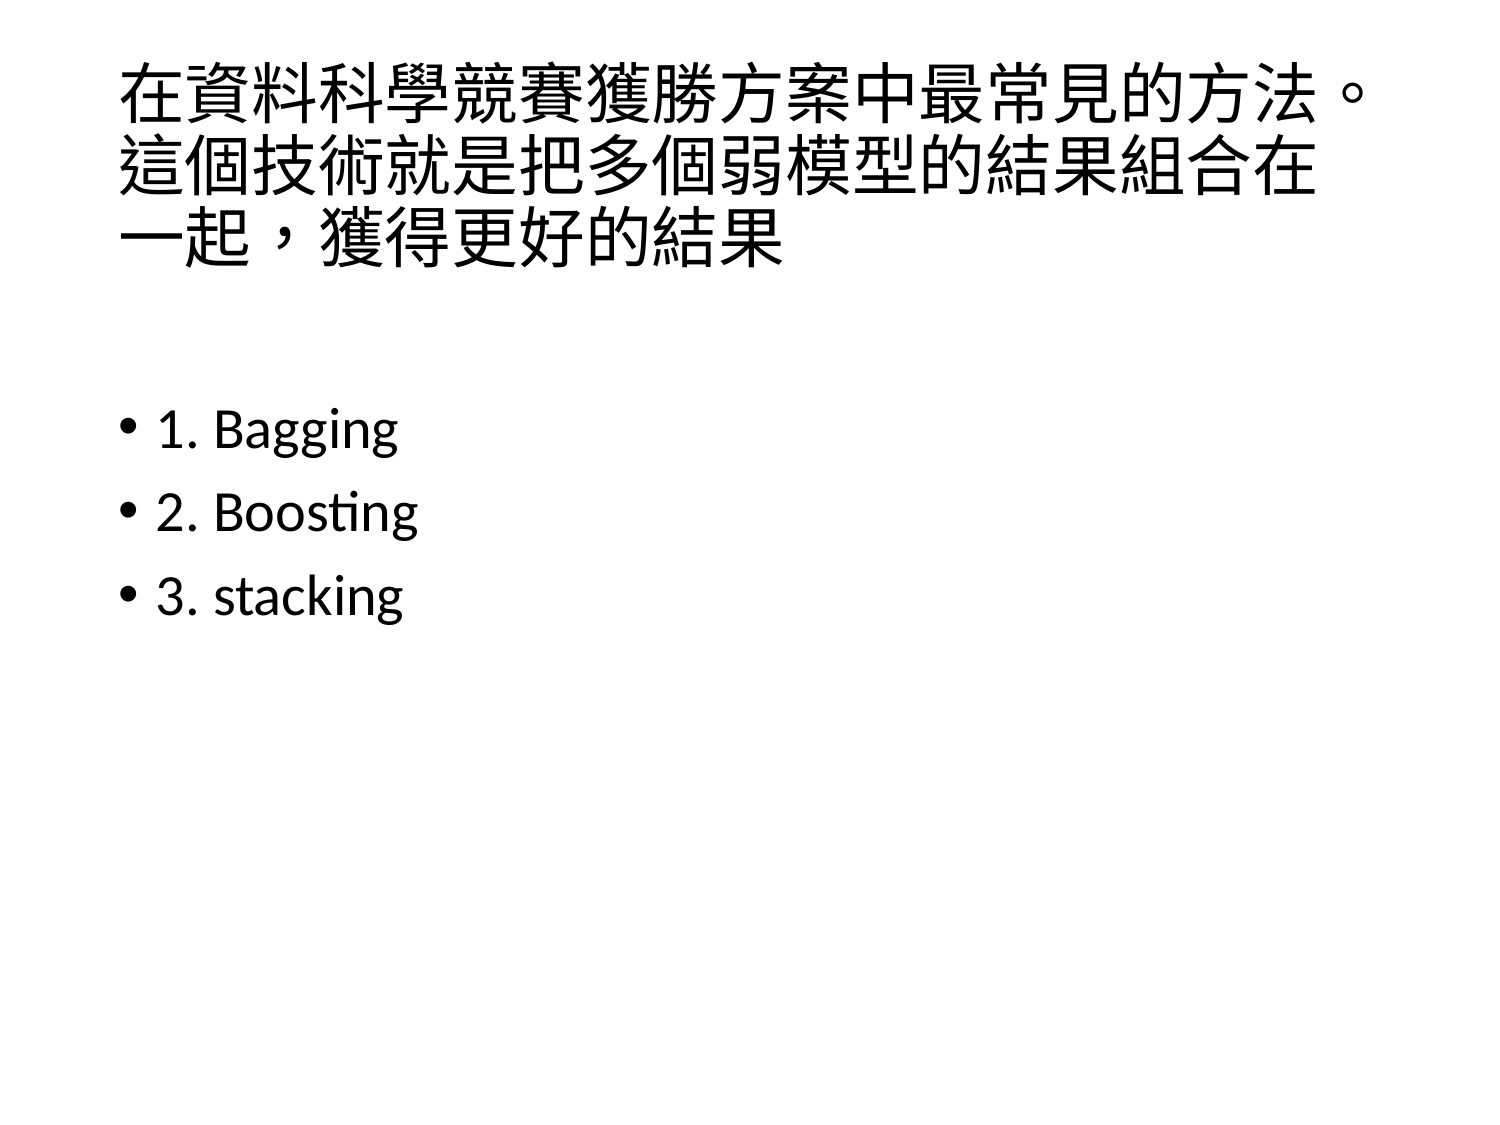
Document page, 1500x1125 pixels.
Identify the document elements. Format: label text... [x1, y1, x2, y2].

list 1. Bagging 2. Boosting 3. stacking [103, 299, 1397, 1014]
title 在資料科學競賽獲勝方案中最常見的方法。這個技術就是把多個弱模型的結果組合在一起，獲得更好的結果 [103, 59, 1397, 278]
